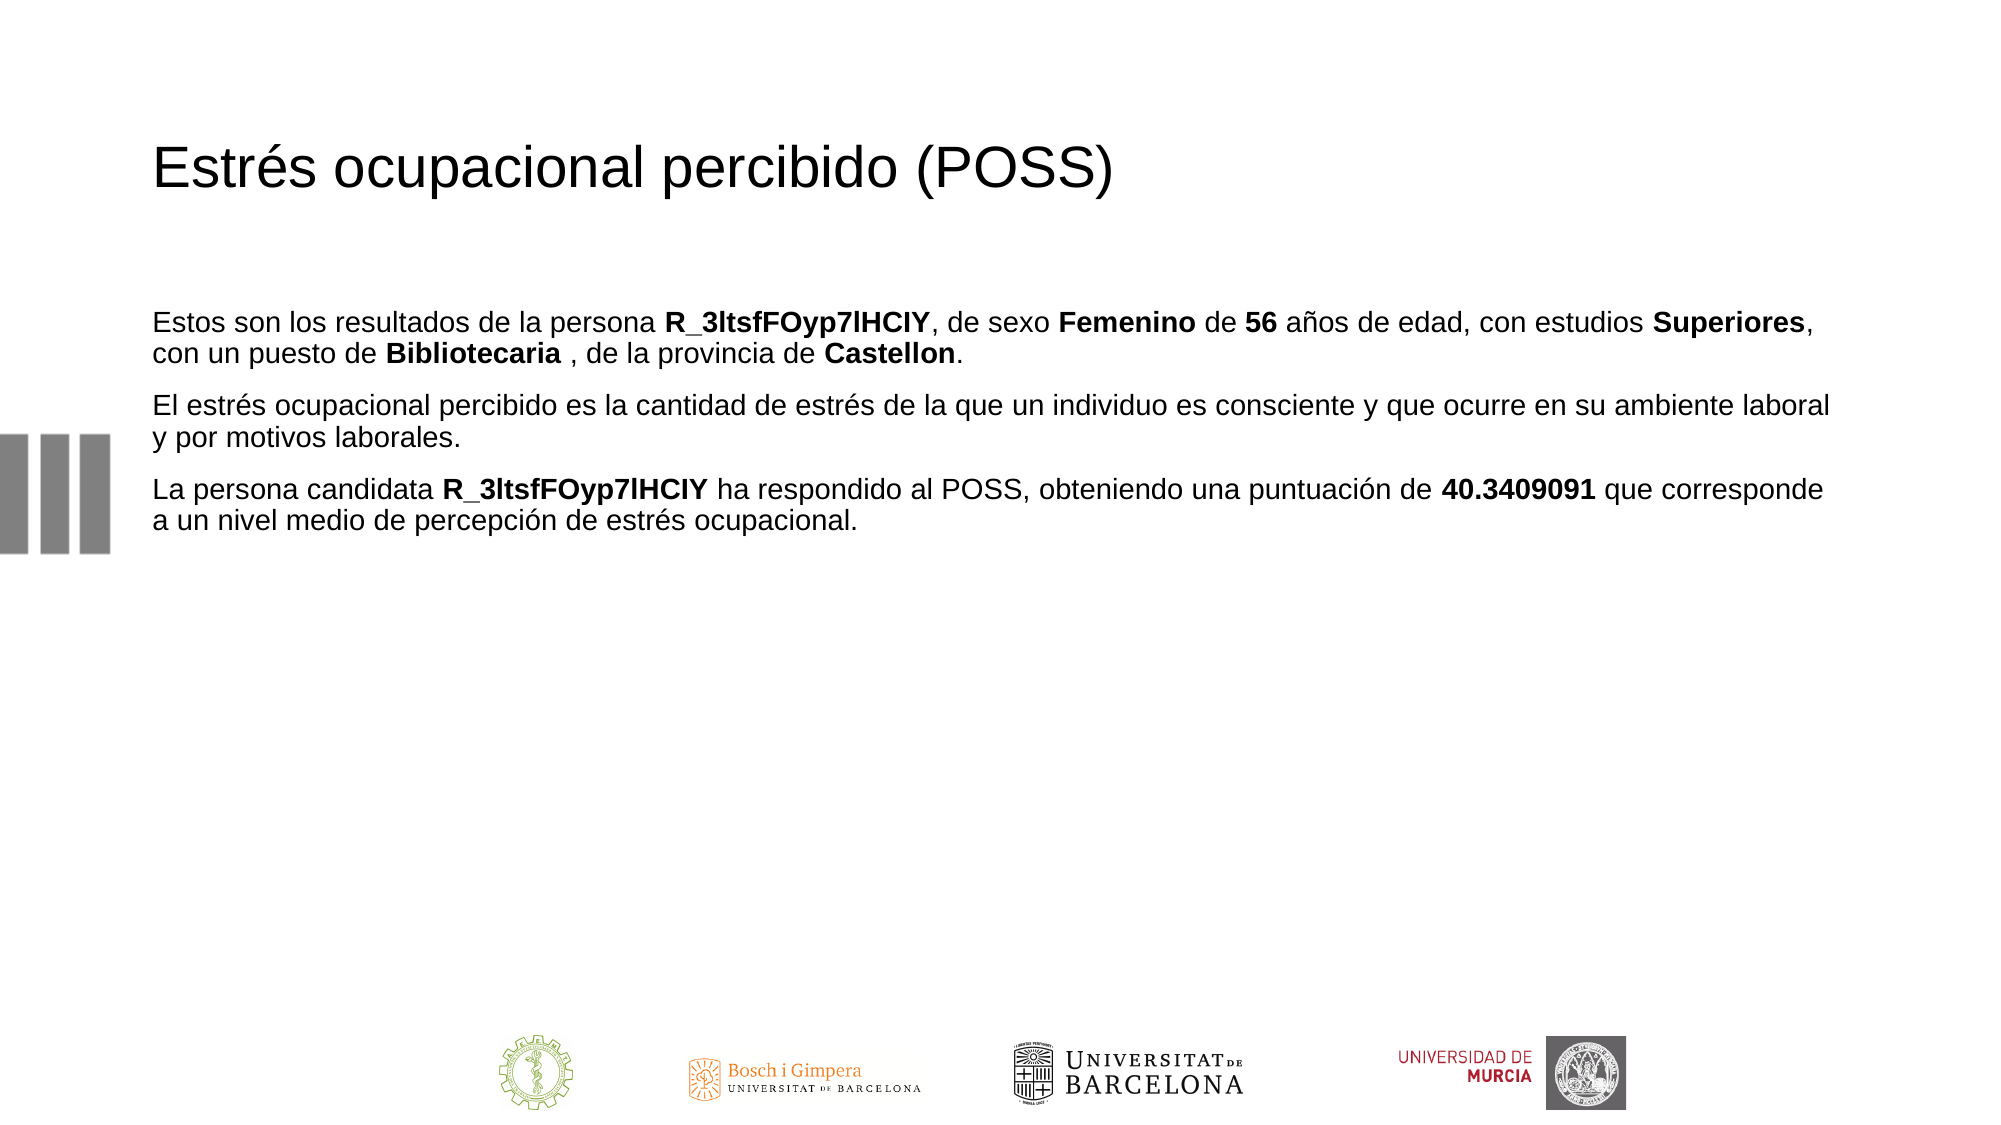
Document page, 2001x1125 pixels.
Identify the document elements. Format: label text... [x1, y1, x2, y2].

picture [1014, 1042, 1243, 1105]
picture [0, 420, 123, 563]
picture [499, 1035, 573, 1110]
picture [1331, 1036, 1627, 1110]
picture [684, 1031, 926, 1125]
title Estrés ocupacional percibido (POSS) [137, 59, 1863, 278]
list Estos son los resultados de la persona R_3ltsfFOyp7lHCIY, de sexo Femenino de 56 años de edad, con estudios Superiores, con un puesto de Bibliotecaria , de la provincia de Castellon. El estrés ocupacional percibido es la cantidad de estrés de la que un individuo es consciente y que ocurre en su ambiente laboral y por motivos laborales. La persona candidata R_3ltsfFOyp7lHCIY ha respondido al POSS, obteniendo una puntuación de 40.3409091 que corresponde a un nivel medio de percepción de estrés ocupacional. [137, 299, 1863, 1014]
